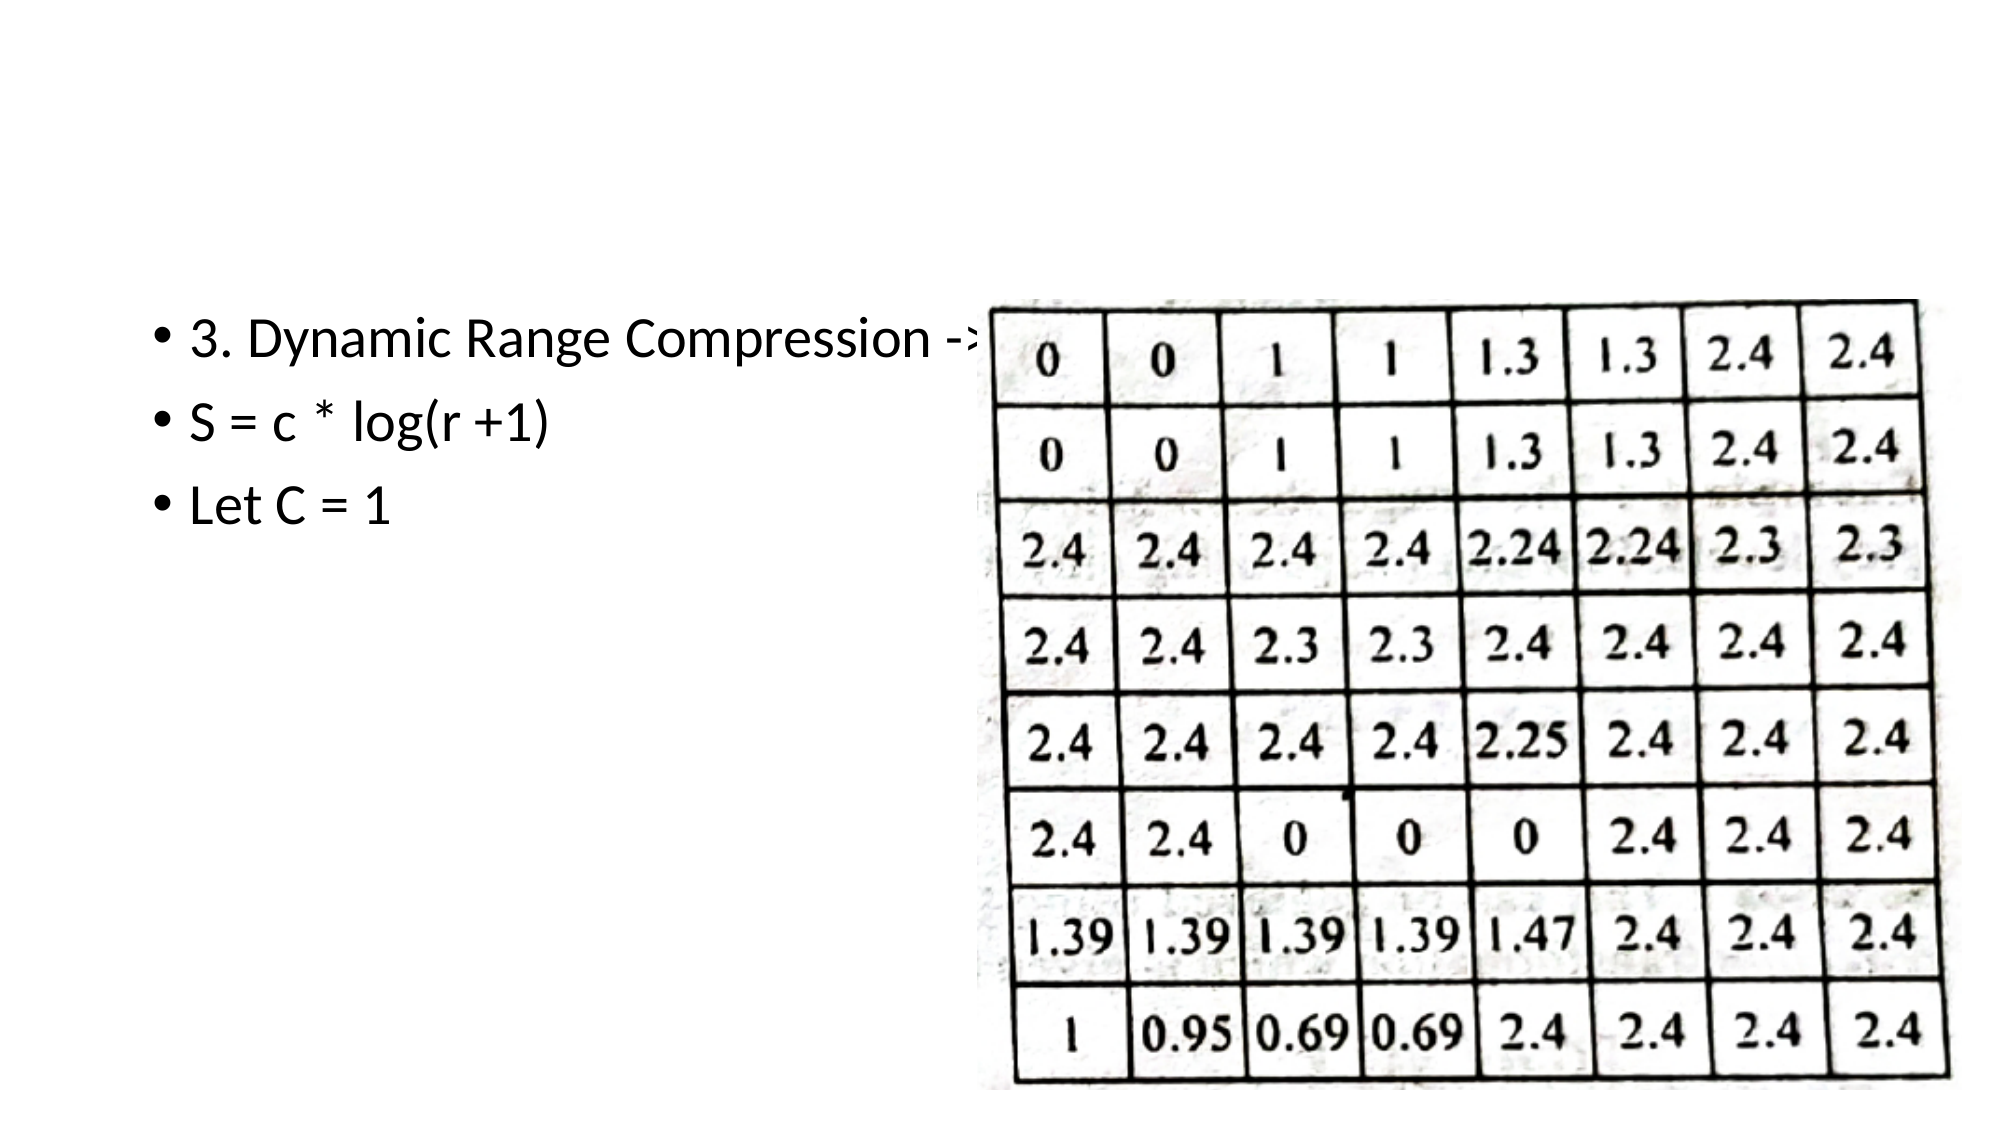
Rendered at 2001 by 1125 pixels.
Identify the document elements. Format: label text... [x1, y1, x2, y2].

list 3. Dynamic Range Compression -> S = c * log(r +1) Let C = 1 [137, 299, 977, 1014]
picture [977, 299, 1962, 1090]
